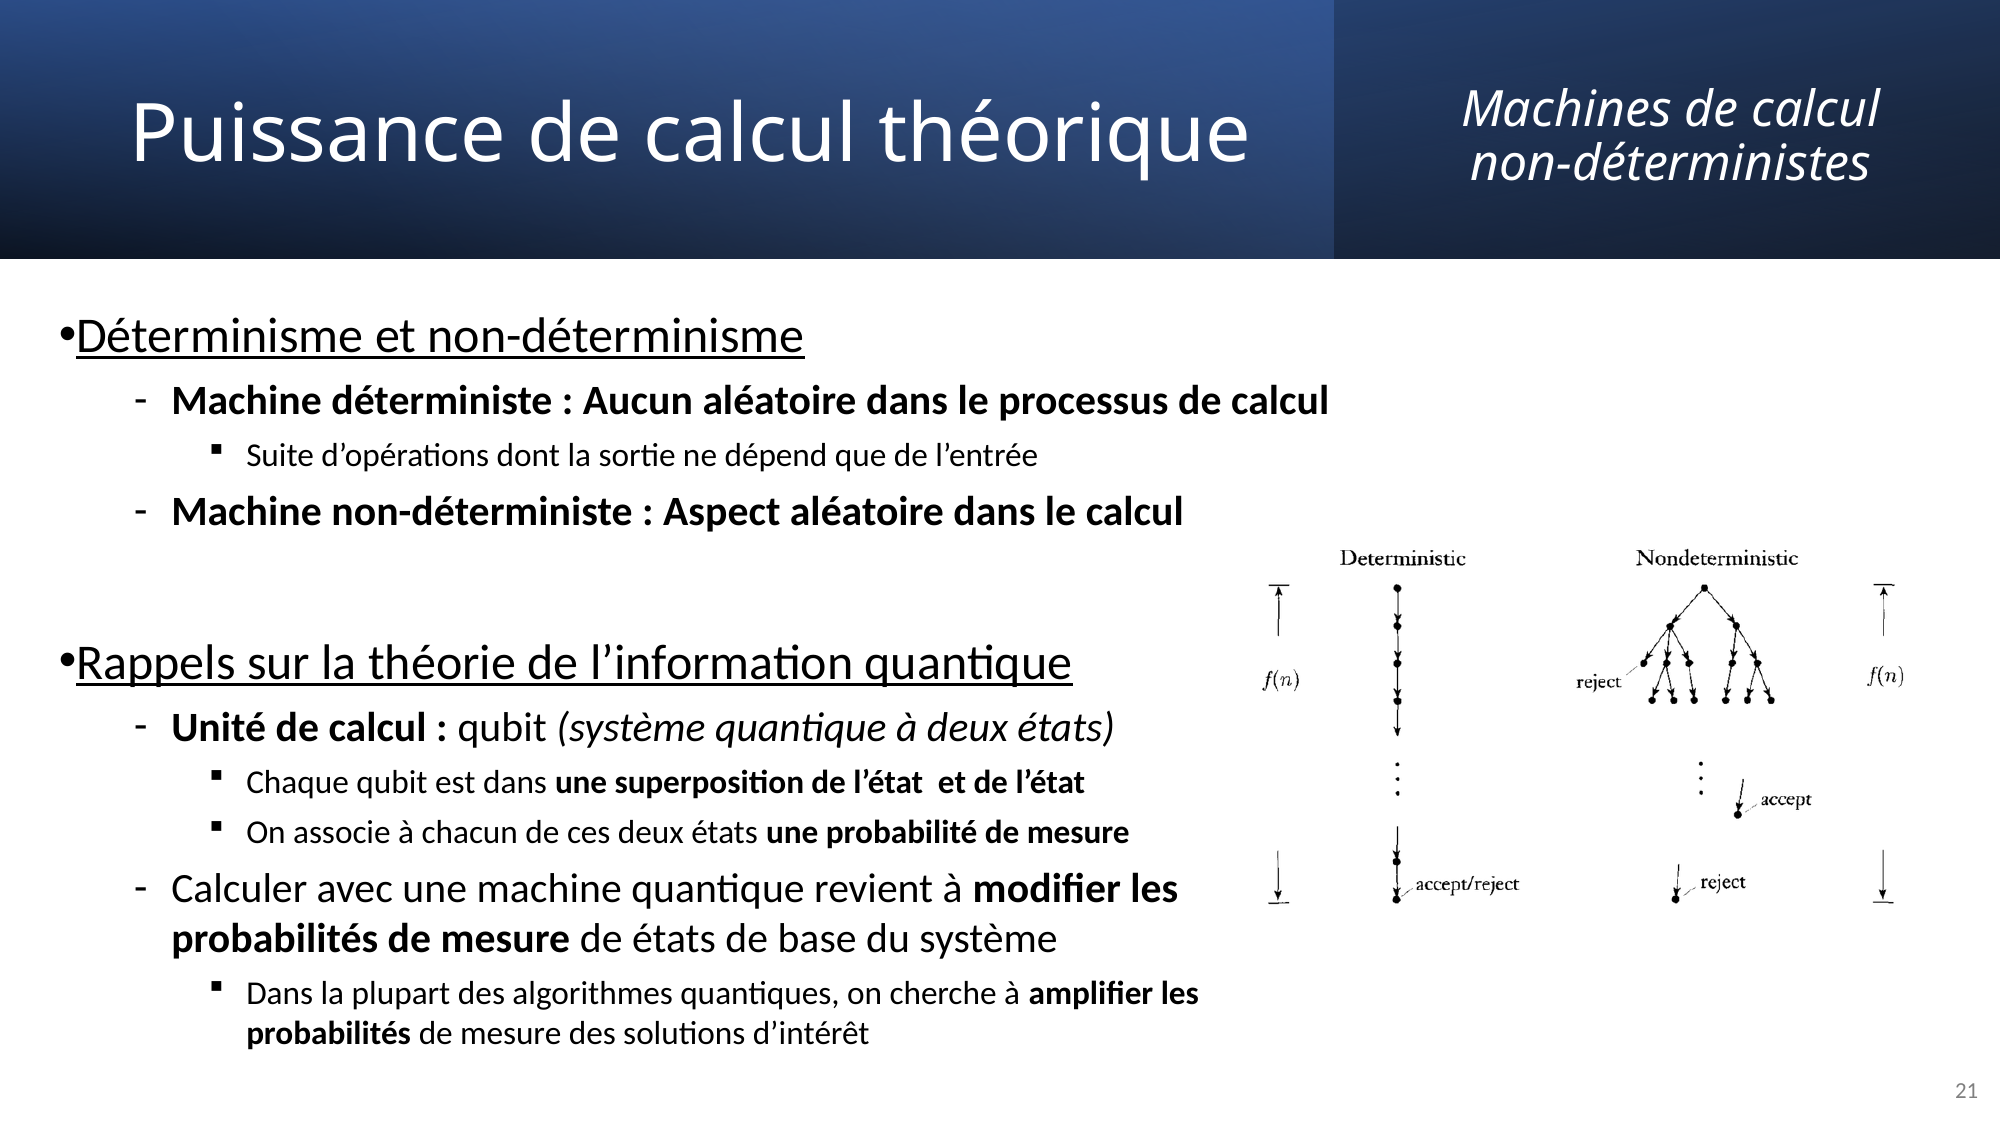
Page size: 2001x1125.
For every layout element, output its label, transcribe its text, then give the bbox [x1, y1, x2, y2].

slide_number 21 [1920, 1058, 1994, 1119]
title Puissance de calcul théorique [114, 40, 1274, 231]
text_box [0, 0, 2000, 259]
picture [1247, 532, 1920, 926]
text_box [0, 260, 2000, 1125]
text_box Machines de calcul non-déterministes [1422, 22, 1920, 252]
